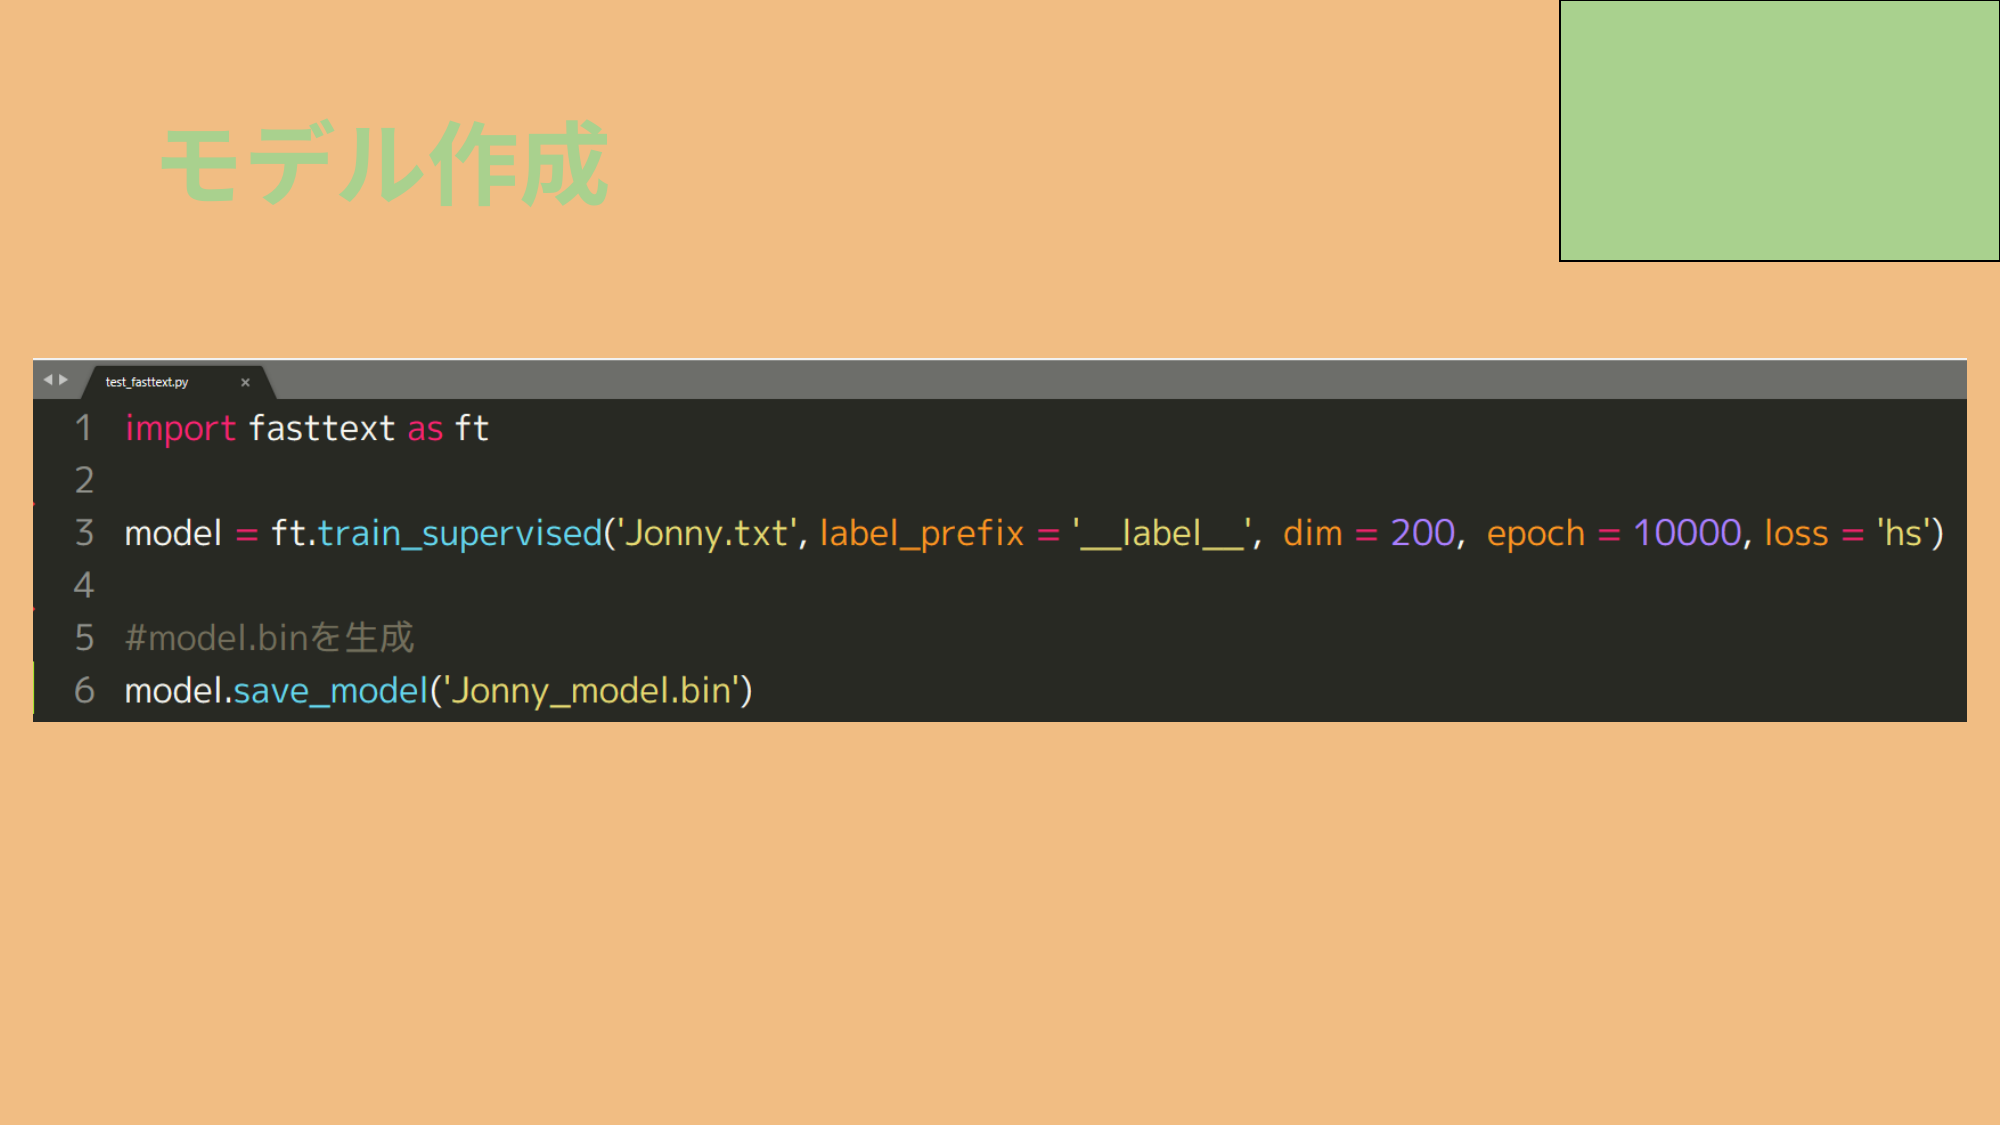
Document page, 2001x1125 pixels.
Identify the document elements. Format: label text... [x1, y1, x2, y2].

text_box [1559, 0, 2000, 262]
title モデル作成 [137, 59, 1863, 278]
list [33, 358, 1967, 722]
